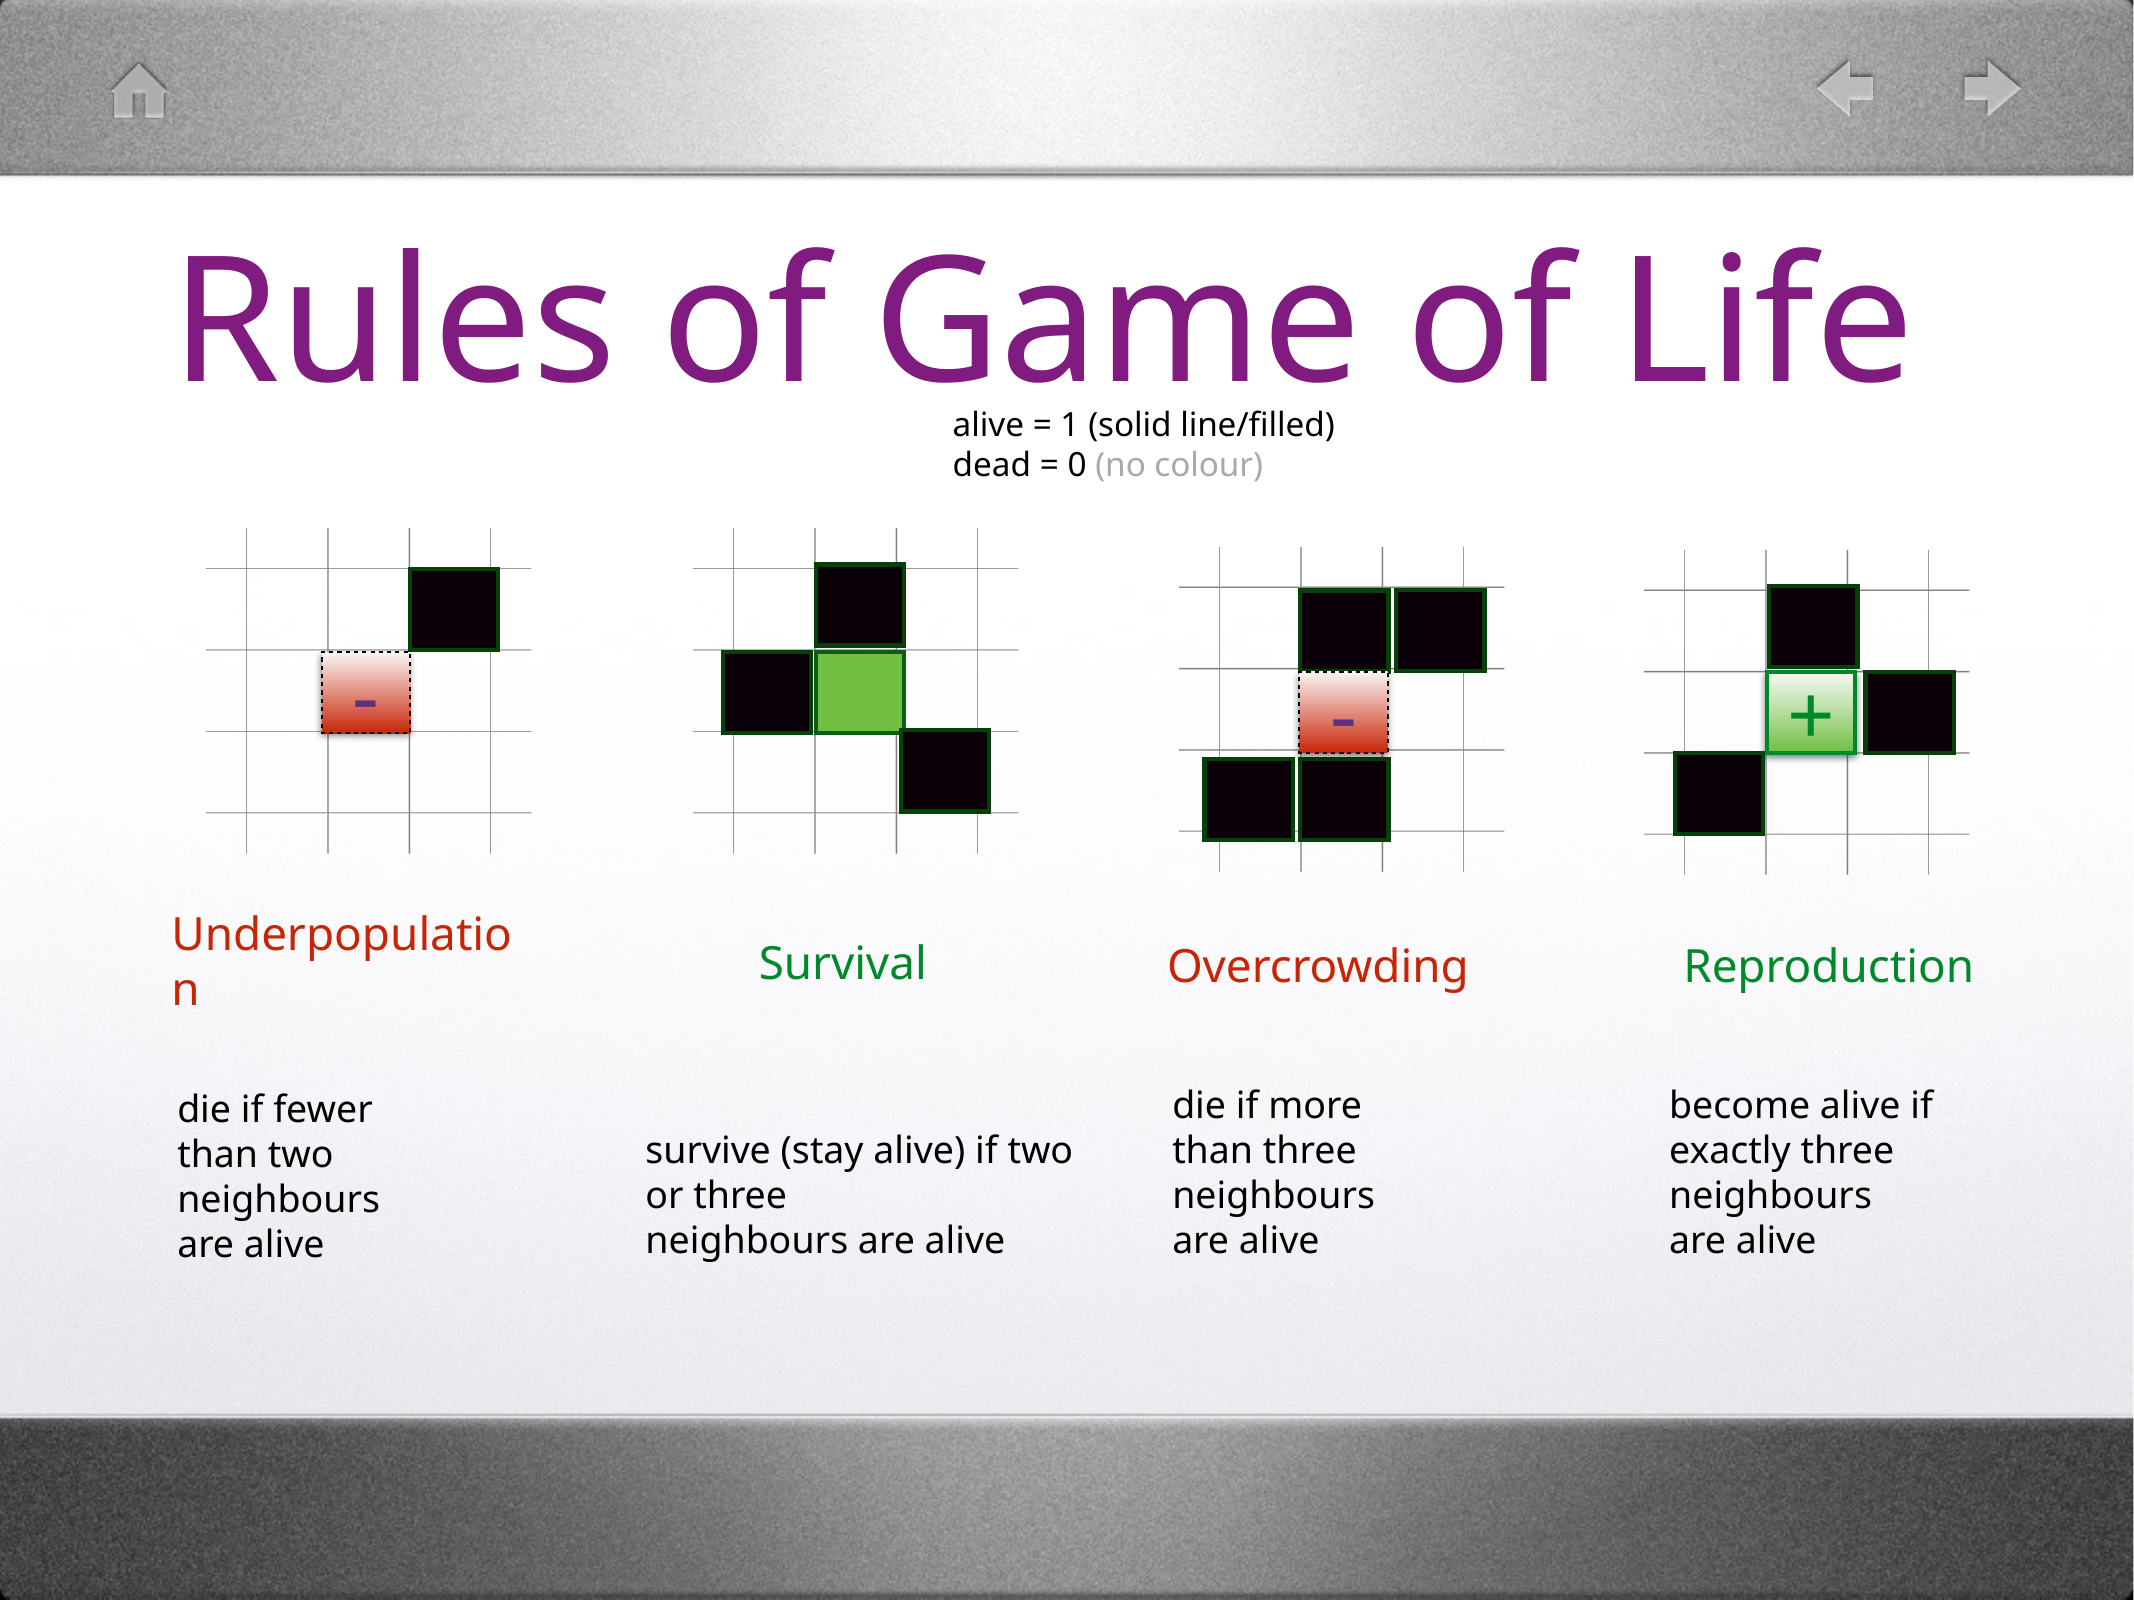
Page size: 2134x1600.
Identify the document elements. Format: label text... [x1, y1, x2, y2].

text_box become alive if exactly three neighbours are alive [1660, 1073, 2070, 1270]
text_box die if more than three neighbours are alive [1163, 1073, 1573, 1270]
text_box Reproduction [1675, 928, 2012, 1001]
picture [0, 0, 2134, 1600]
text_box survive (stay alive) if two or three neighbours are alive [637, 1117, 1088, 1269]
text_box Survival [750, 925, 945, 997]
title Rules of Game of Life [0, 182, 2124, 441]
text_box Overcrowding [1158, 928, 1496, 1001]
text_box Underpopulation [163, 896, 547, 1024]
text_box die if fewer than two neighbours are alive [168, 1077, 541, 1274]
text_box alive = 1 (solid line/filled) dead = 0 (no colour) [944, 394, 1574, 492]
